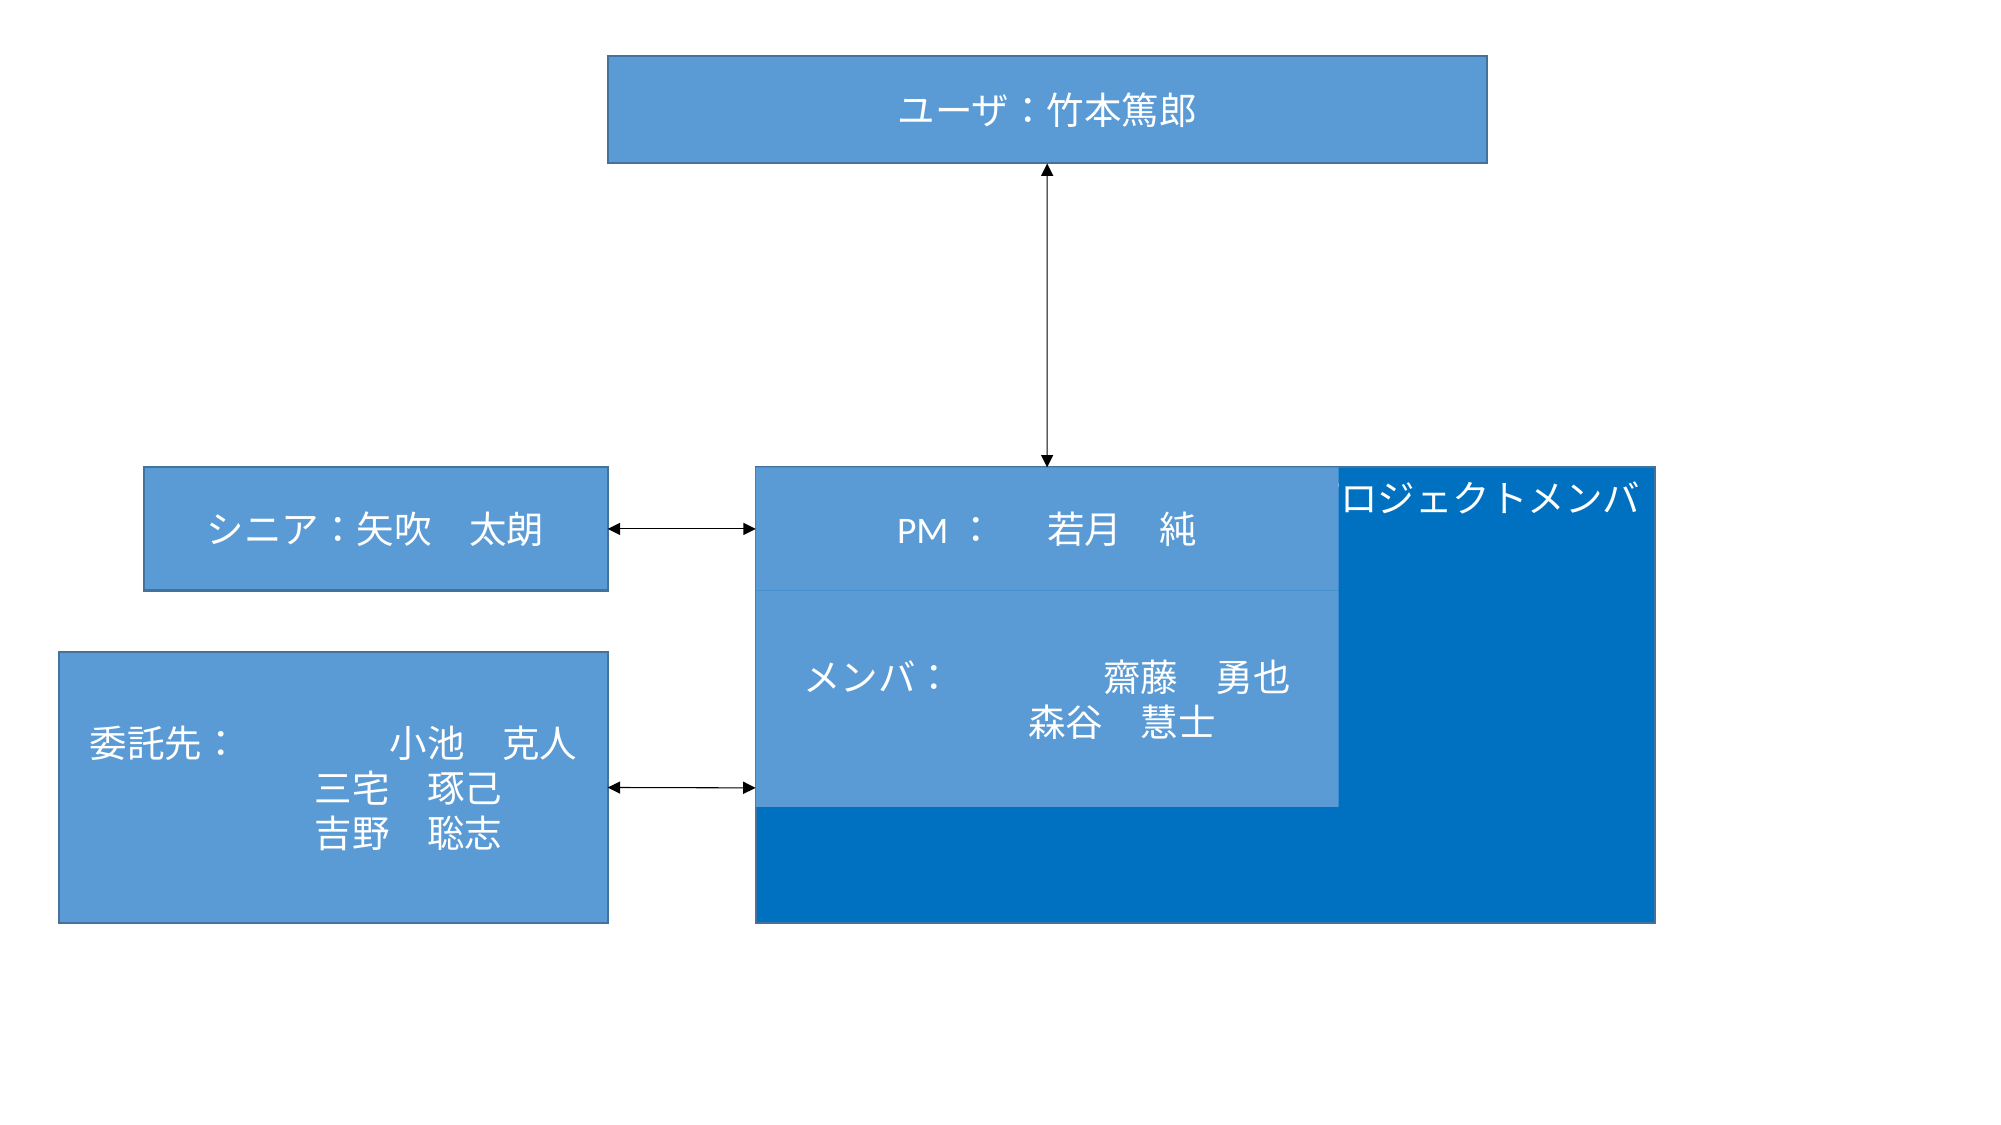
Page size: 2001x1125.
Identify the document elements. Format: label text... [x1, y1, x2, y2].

text_box メンバ： 齋藤 勇也 森谷 慧士 [755, 589, 1340, 808]
text_box PM： 若月 純 [755, 466, 1340, 589]
text_box プロジェクトメンバ [755, 466, 1656, 924]
text_box 委託先： 小池 克人 三宅 琢己 吉野 聡志 [58, 651, 609, 924]
text_box ユーザ：竹本篤郎 [607, 55, 1488, 164]
text_box シニア：矢吹 太朗 [143, 466, 609, 592]
